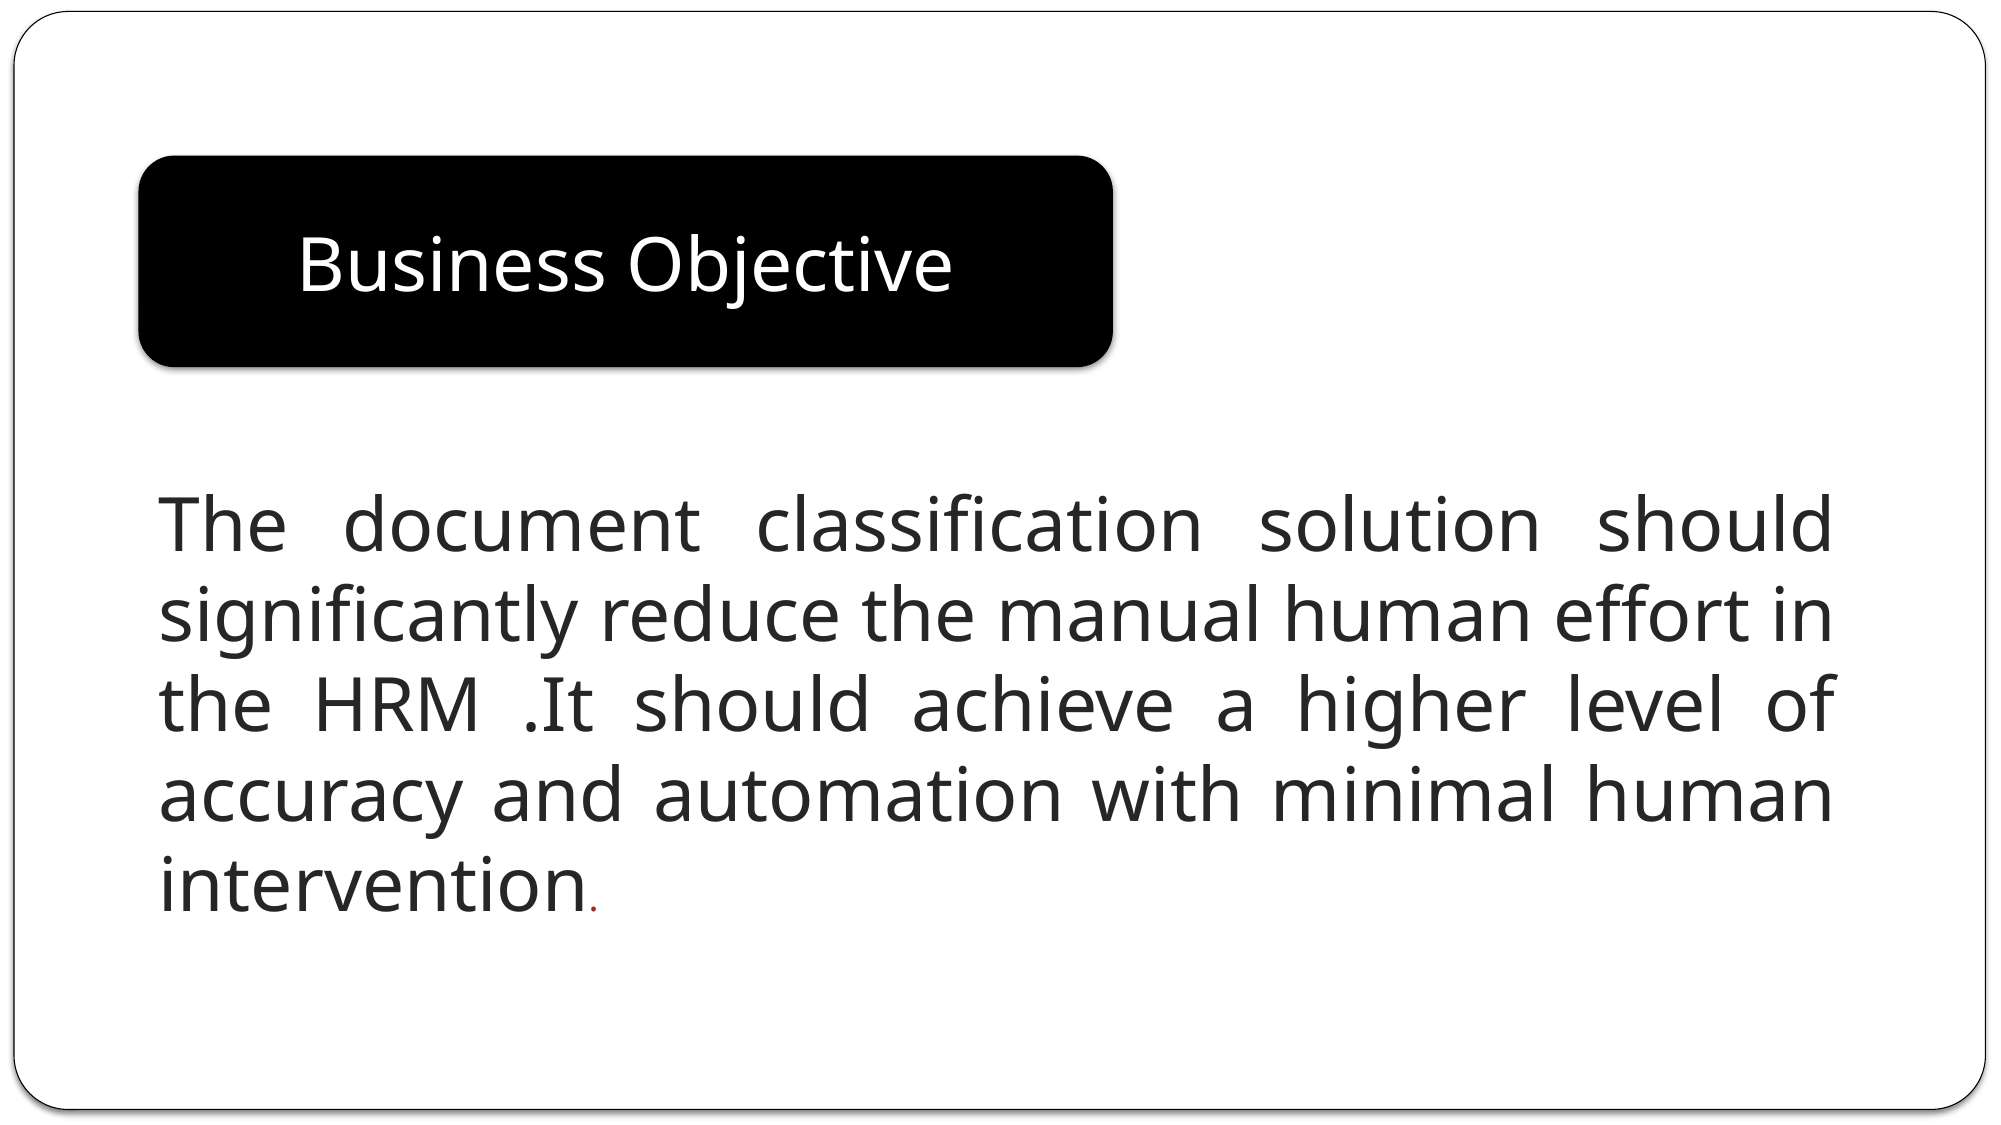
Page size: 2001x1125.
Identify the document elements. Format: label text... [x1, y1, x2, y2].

text_box Business Objective [138, 155, 1113, 368]
text_box The document classification solution should significantly reduce the manual human effort in the HRM .It should achieve a higher level of accuracy and automation with minimal human intervention. [143, 469, 1852, 934]
